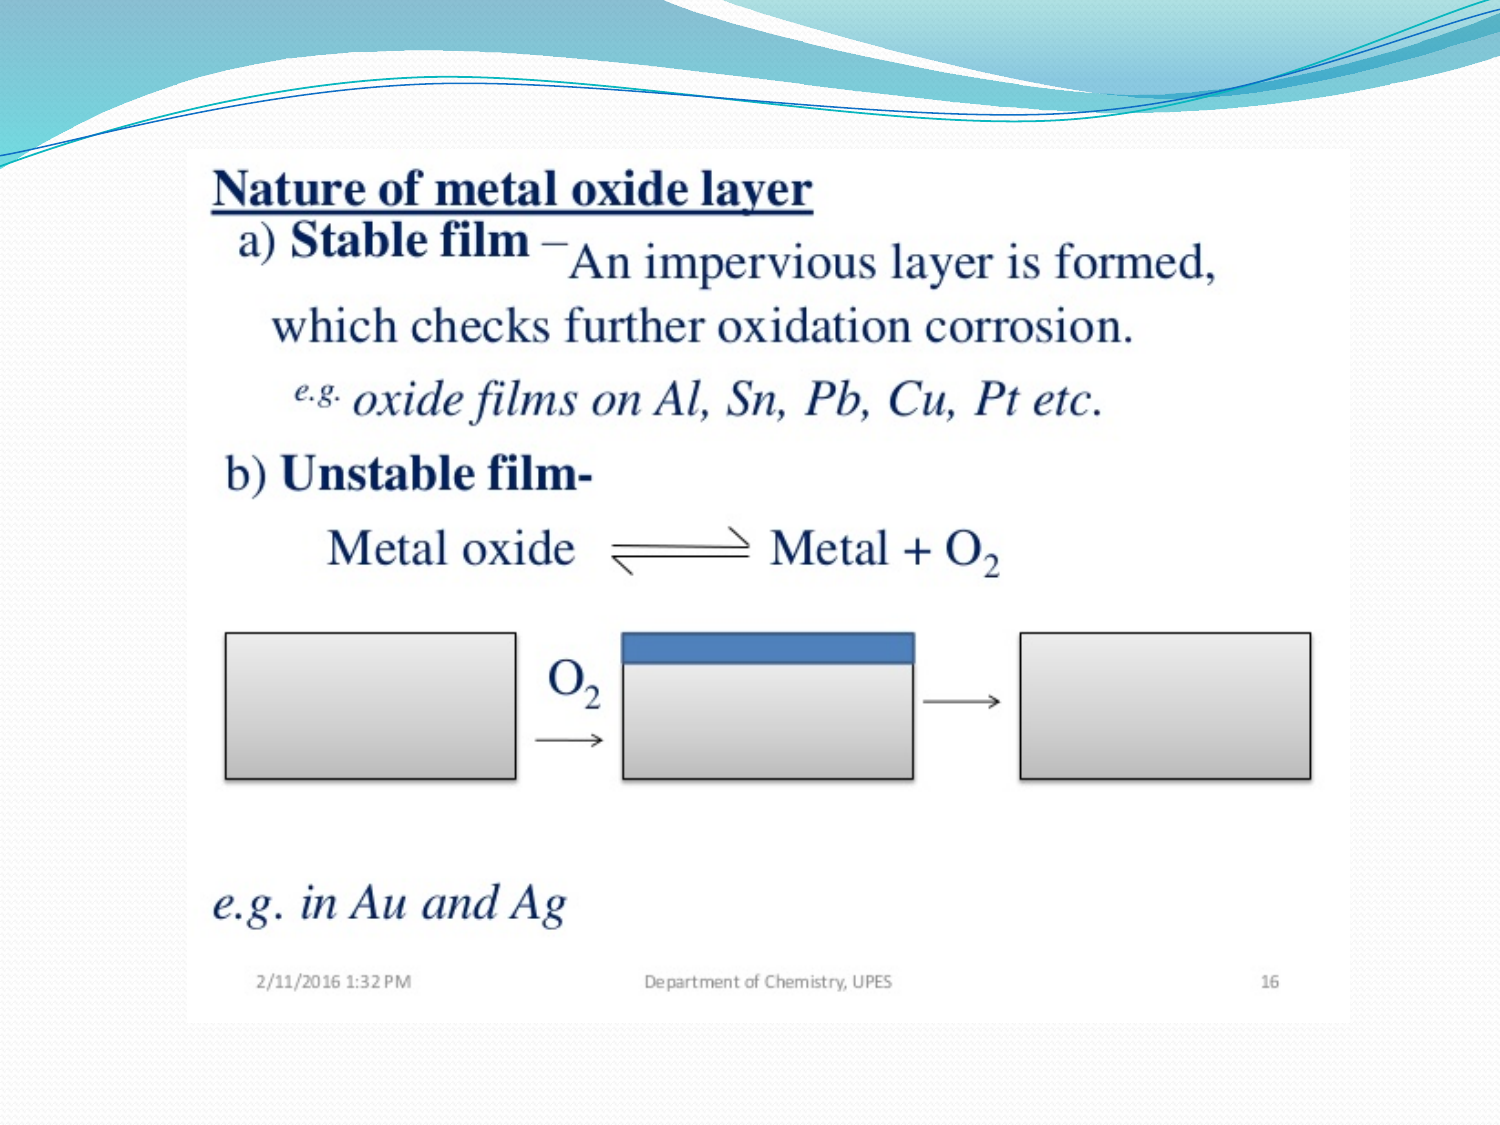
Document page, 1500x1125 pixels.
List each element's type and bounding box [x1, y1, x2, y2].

picture [187, 149, 1351, 1023]
